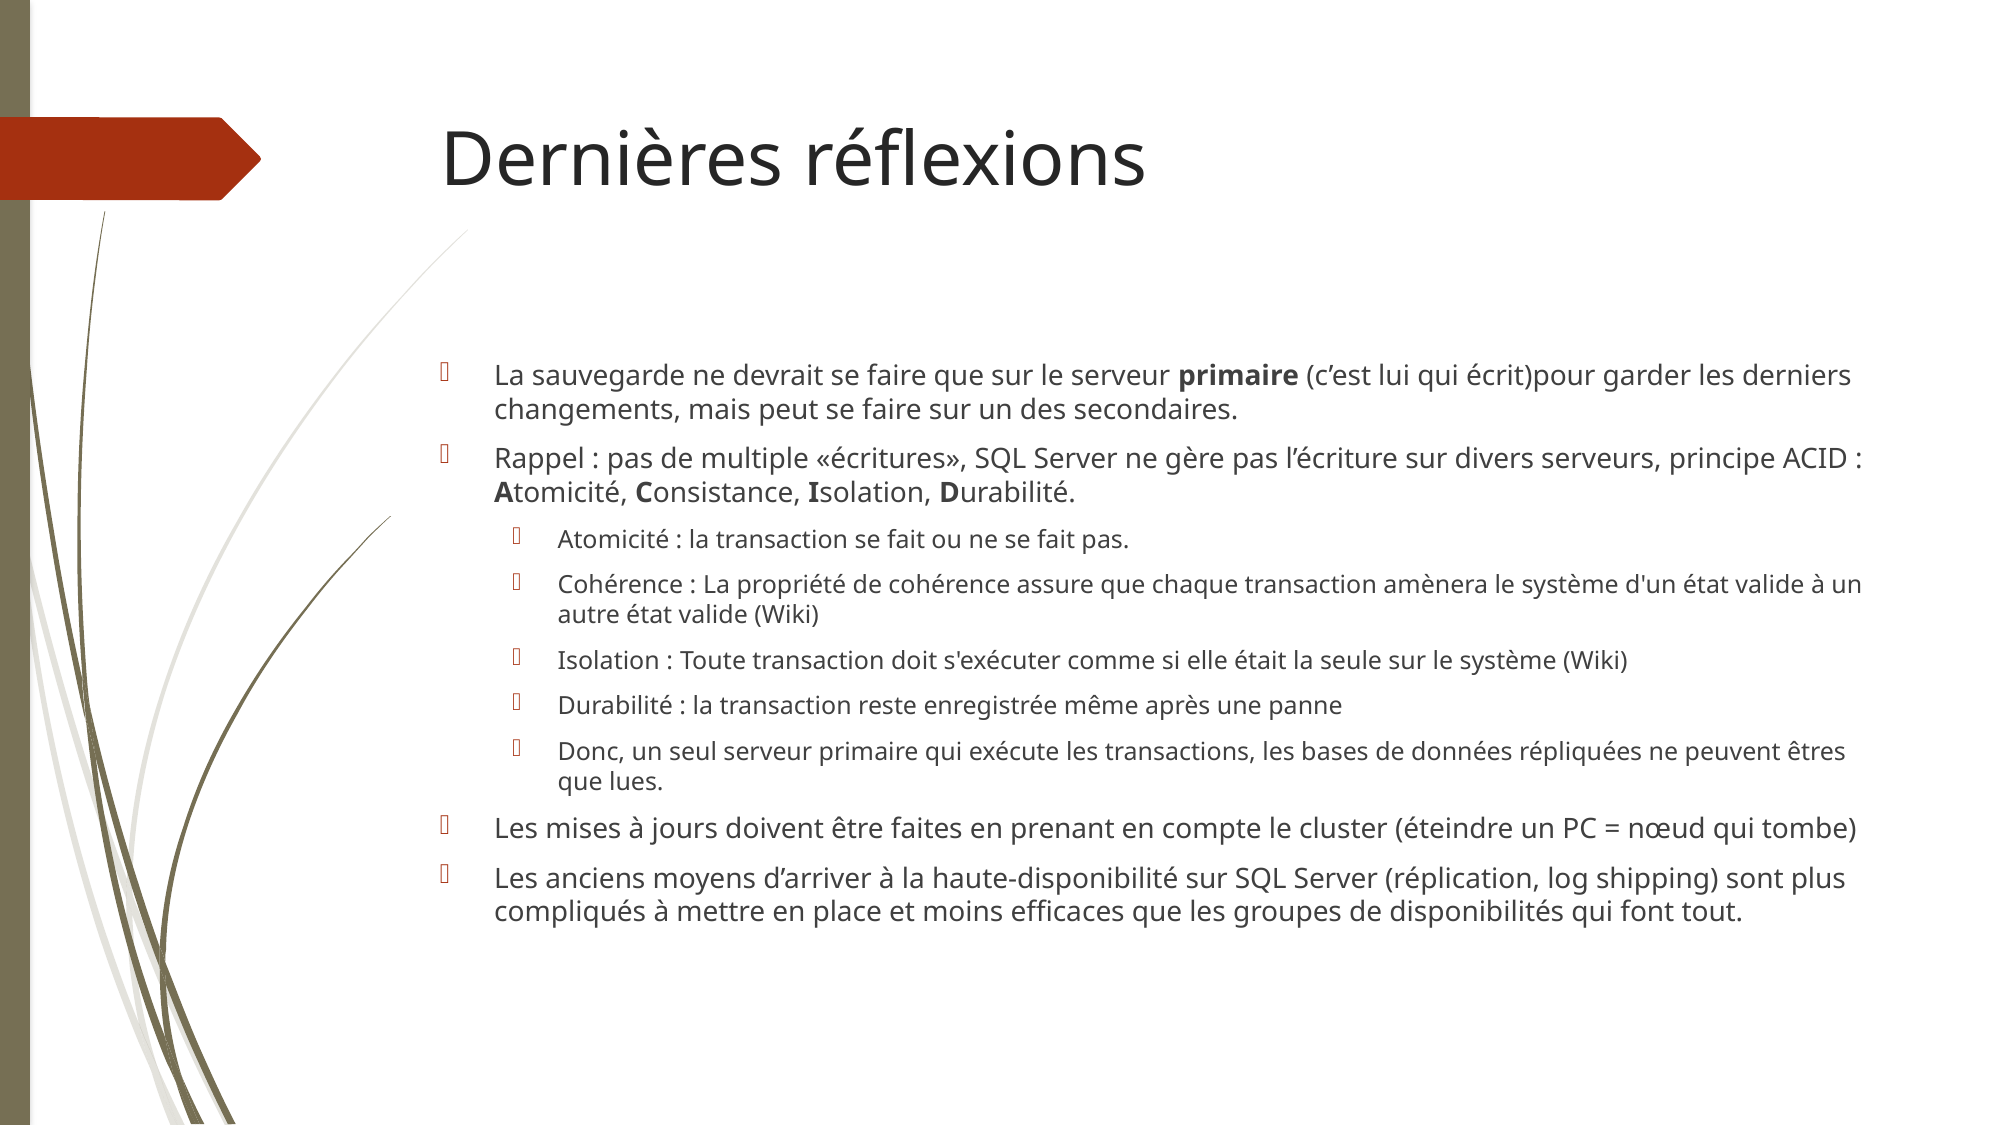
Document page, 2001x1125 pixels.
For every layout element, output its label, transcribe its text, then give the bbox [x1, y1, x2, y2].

list La sauvegarde ne devrait se faire que sur le serveur primaire (c’est lui qui écrit)pour garder les derniers changements, mais peut se faire sur un des secondaires. Rappel : pas de multiple «écritures», SQL Server ne gère pas l’écriture sur divers serveurs, principe ACID : Atomicité, Consistance, Isolation, Durabilité. Atomicité : la transaction se fait ou ne se fait pas. Cohérence : La propriété de cohérence assure que chaque transaction amènera le système d'un état valide à un autre état valide (Wiki) Isolation : Toute transaction doit s'exécuter comme si elle était la seule sur le système (Wiki) Durabilité : la transaction reste enregistrée même après une panne Donc, un seul serveur primaire qui exécute les transactions, les bases de données répliquées ne peuvent êtres que lues. Les mises à jours doivent être faites en prenant en compte le cluster (éteindre un PC = nœud qui tombe) Les anciens moyens d’arriver à la haute-disponibilité sur SQL Server (réplication, log shipping) sont plus compliqués à mettre en place et moins efficaces que les groupes de disponibilités qui font tout. [424, 350, 1888, 970]
title Dernières réflexions [425, 102, 1888, 313]
